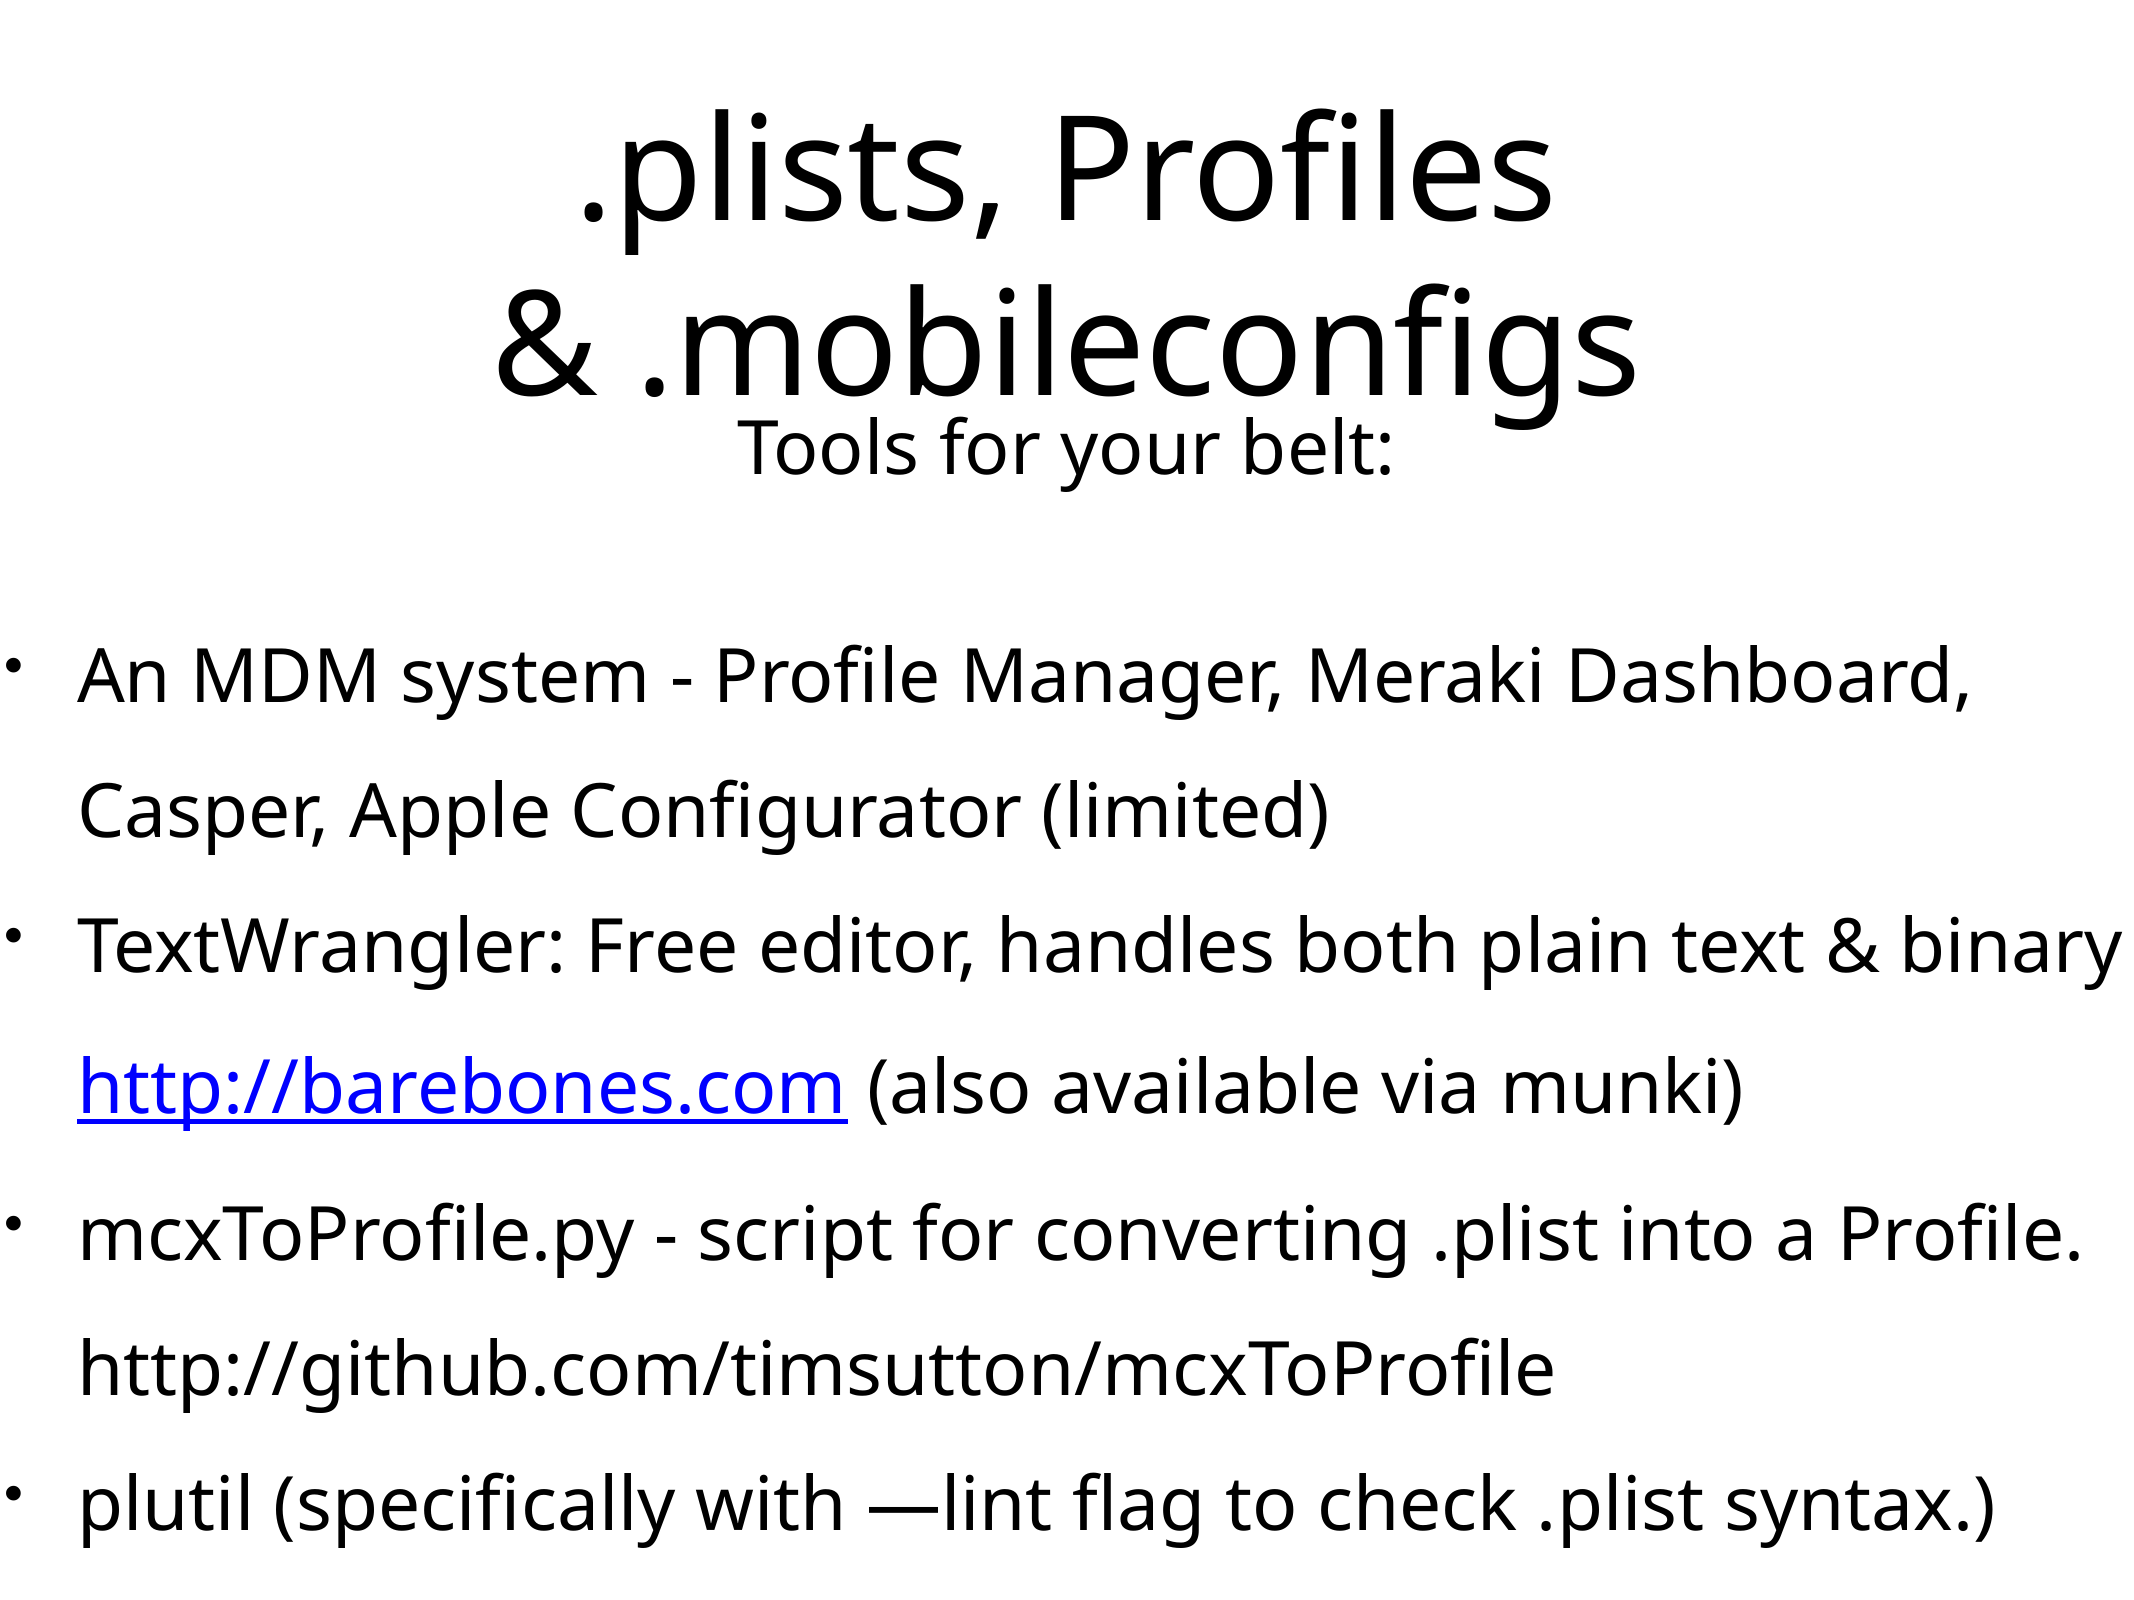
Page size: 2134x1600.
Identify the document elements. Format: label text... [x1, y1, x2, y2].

text_box An MDM system - Profile Manager, Meraki Dashboard, Casper, Apple Configurator (limited) TextWrangler: Free editor, handles both plain text & binary http://barebones.com (also available via munki) mcxToProfile.py - script for converting .plist into a Profile. http://github.com/timsutton/mcxToProfile plutil (specifically with —lint flag to check .plist syntax.) [0, 573, 2132, 1554]
title .plists, Profiles & .mobileconfigs [6, 72, 2128, 428]
text_box Tools for your belt: [728, 391, 1405, 499]
